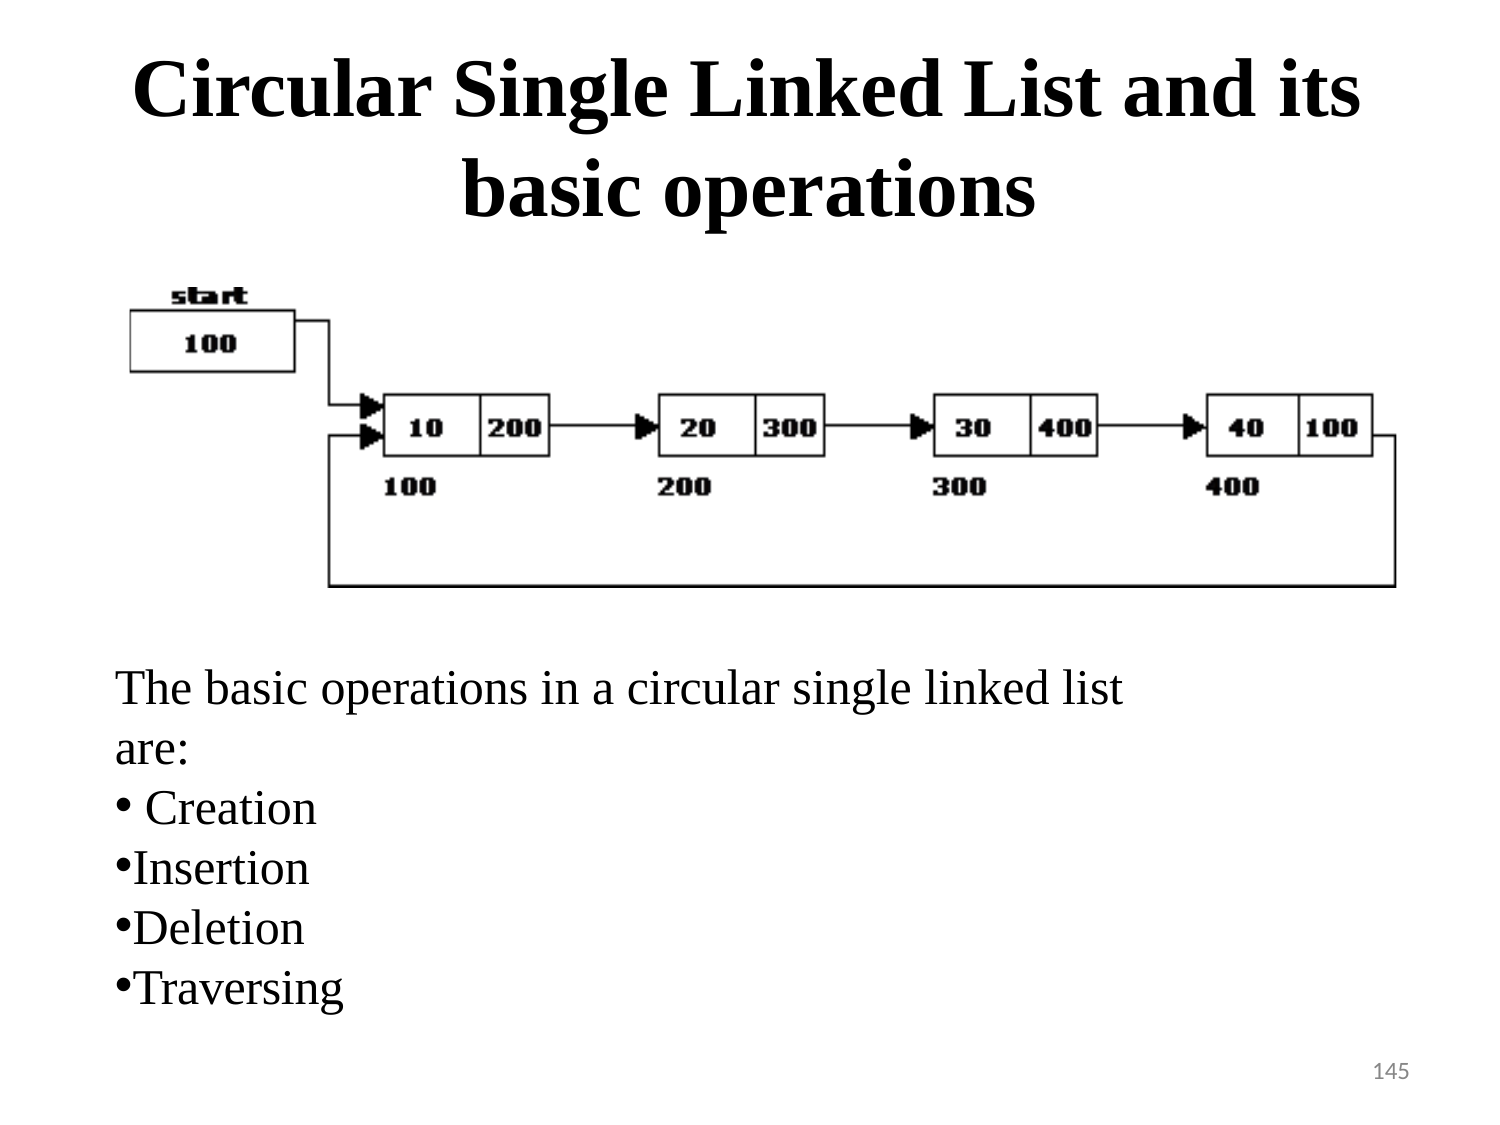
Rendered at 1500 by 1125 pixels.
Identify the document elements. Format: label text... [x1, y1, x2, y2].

text_box [129, 287, 1397, 588]
text_box The basic operations in a circular single linked list are: Creation Insertion Deletion Traversing [112, 652, 1206, 1015]
title Circular Single Linked List and its basic operations [97, 0, 1403, 234]
slide_number 145 [1367, 1058, 1415, 1125]
